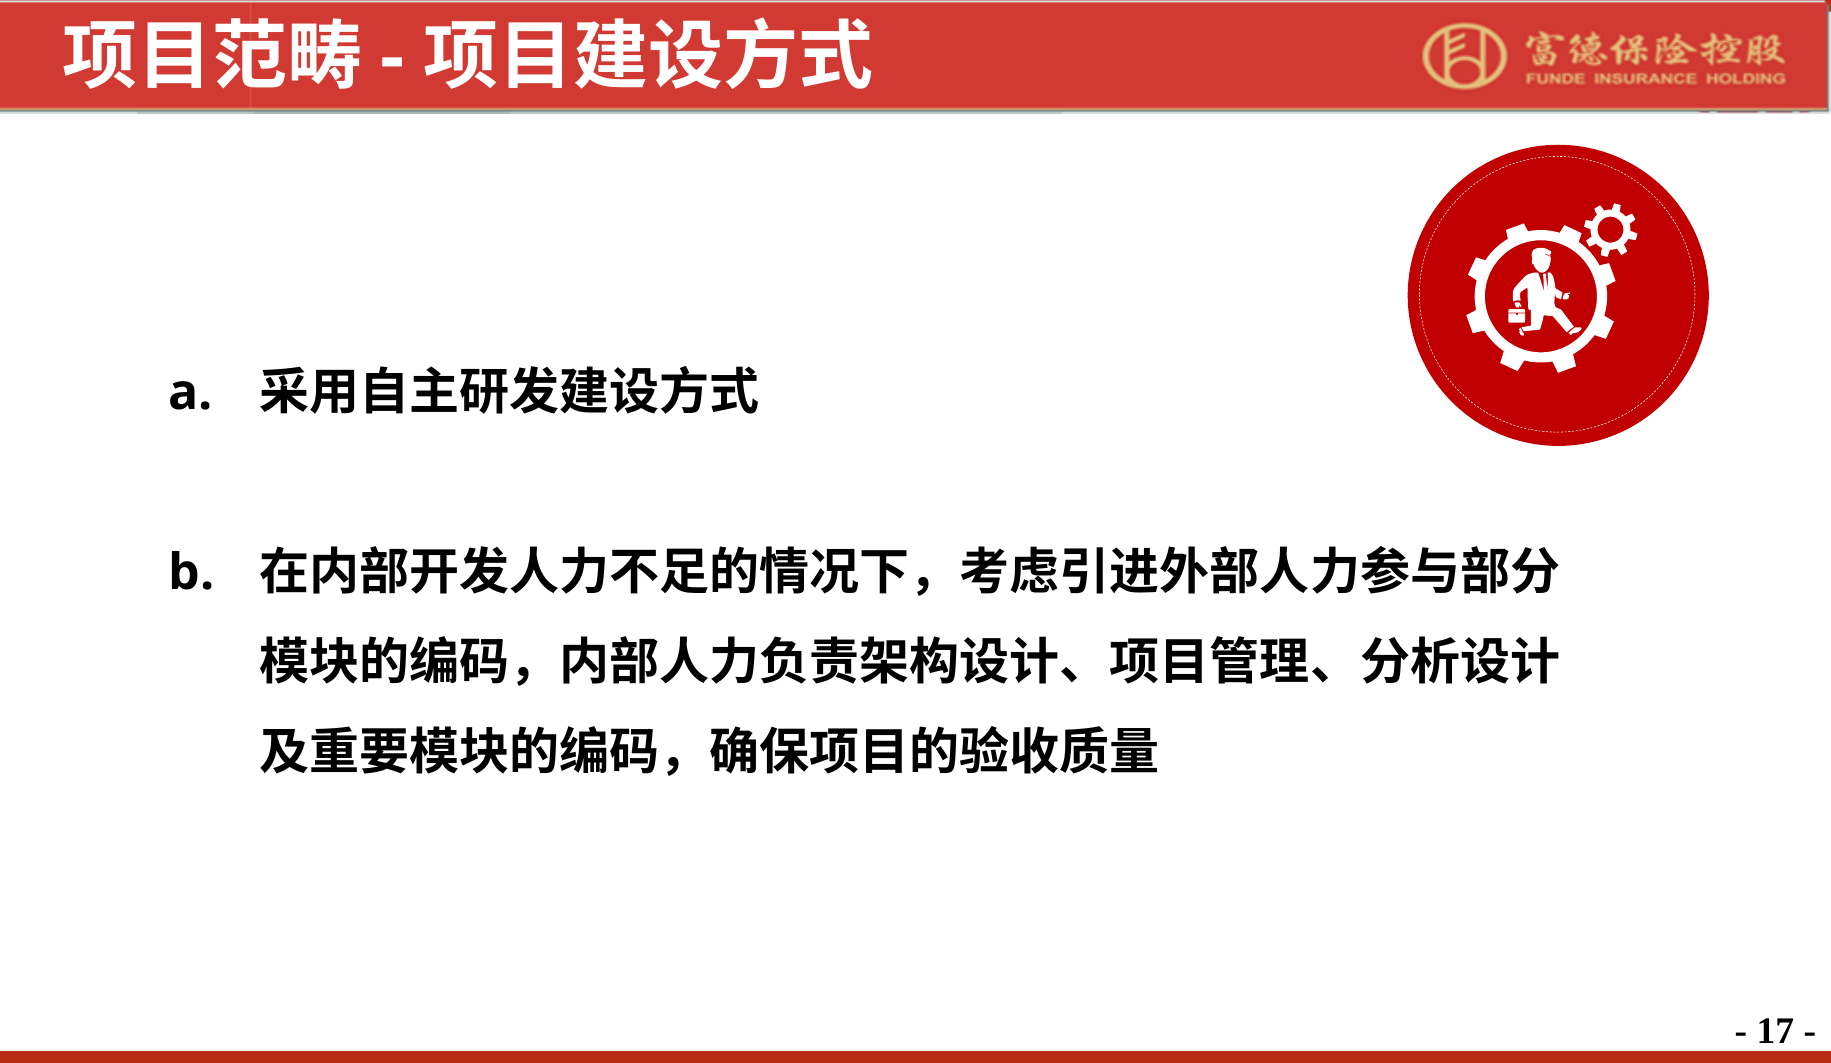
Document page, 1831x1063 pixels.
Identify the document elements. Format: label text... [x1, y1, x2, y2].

text_box [1584, 203, 1638, 257]
text_box [1405, 142, 1711, 449]
text_box 采用自主研发建设方式 在内部开发人力不足的情况下，考虑引进外部人力参与部分模块的编码，内部人力负责架构设计、项目管理、分析设计及重要模块的编码，确保项目的验收质量 [153, 321, 1577, 787]
text_box [1417, 154, 1697, 435]
picture [0, 0, 1831, 115]
text_box [1466, 223, 1616, 373]
